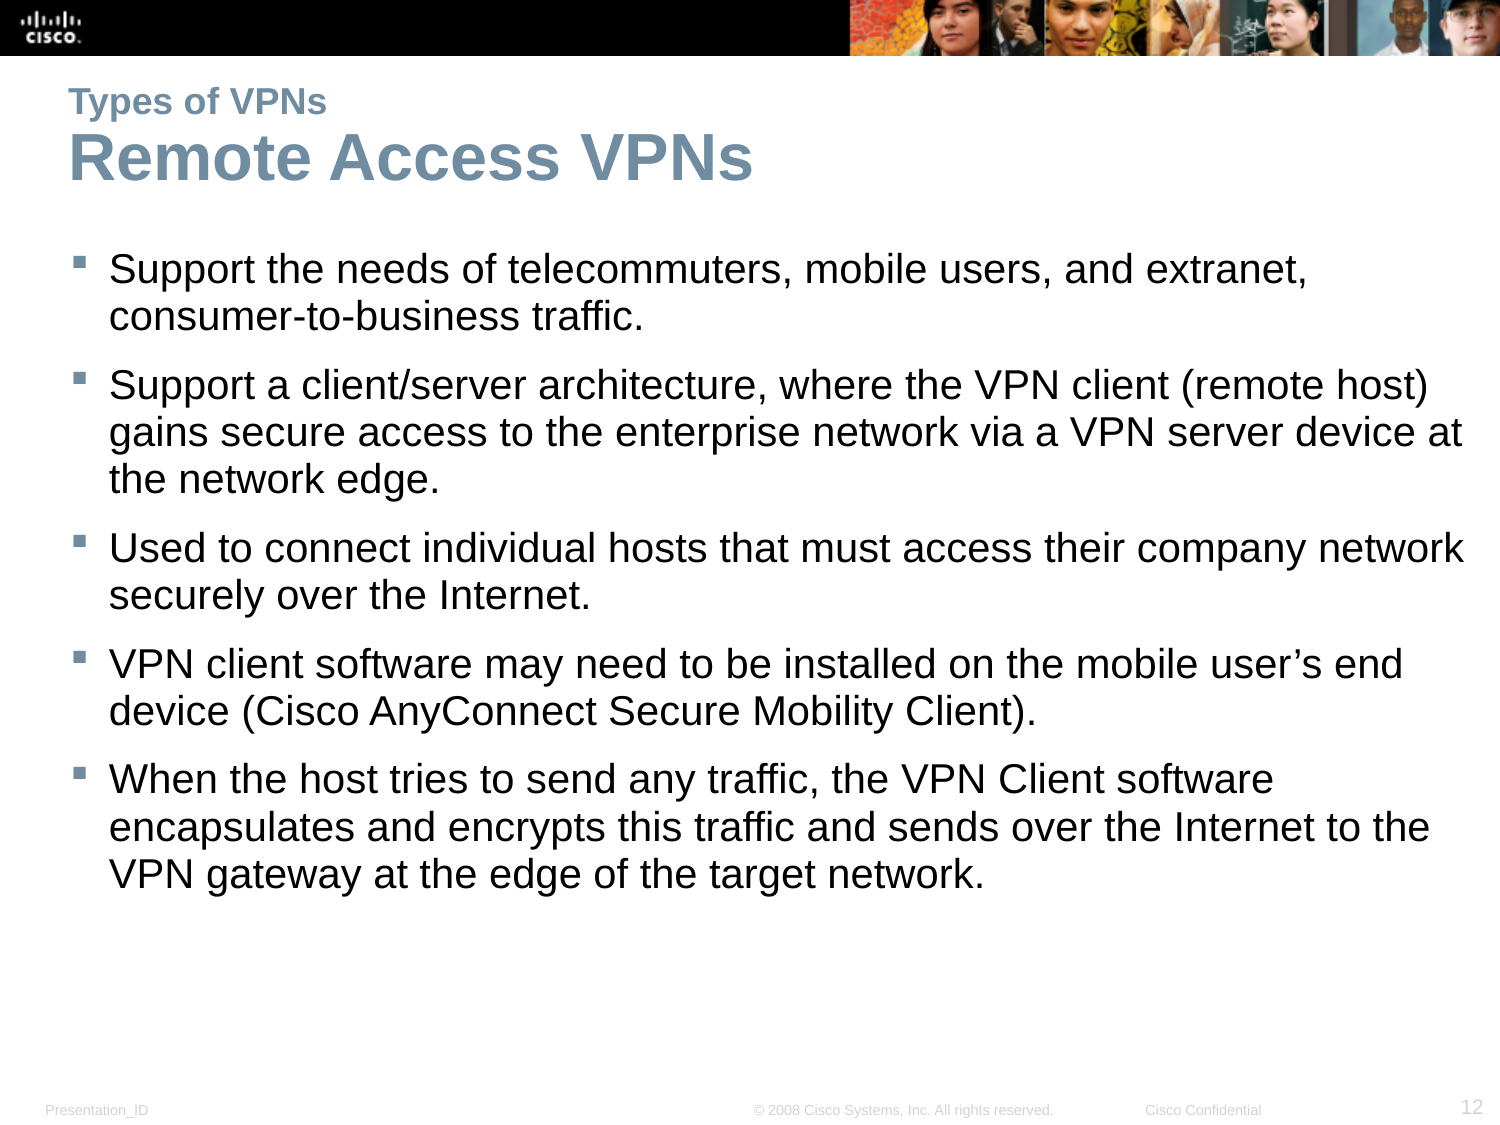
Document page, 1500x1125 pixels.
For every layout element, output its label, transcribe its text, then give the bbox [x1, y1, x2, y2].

title Types of VPNs Remote Access VPNs [54, 64, 1391, 202]
picture [0, 0, 1500, 56]
list Support the needs of telecommuters, mobile users, and extranet, consumer-to-business traffic. Support a client/server architecture, where the VPN client (remote host) gains secure access to the enterprise network via a VPN server device at the network edge. Used to connect individual hosts that must access their company network securely over the Internet. VPN client software may need to be installed on the mobile user’s end device (Cisco AnyConnect Secure Mobility Client). When the host tries to send any traffic, the VPN Client software encapsulates and encrypts this traffic and sends over the Internet to the VPN gateway at the edge of the target network. [56, 238, 1500, 1125]
